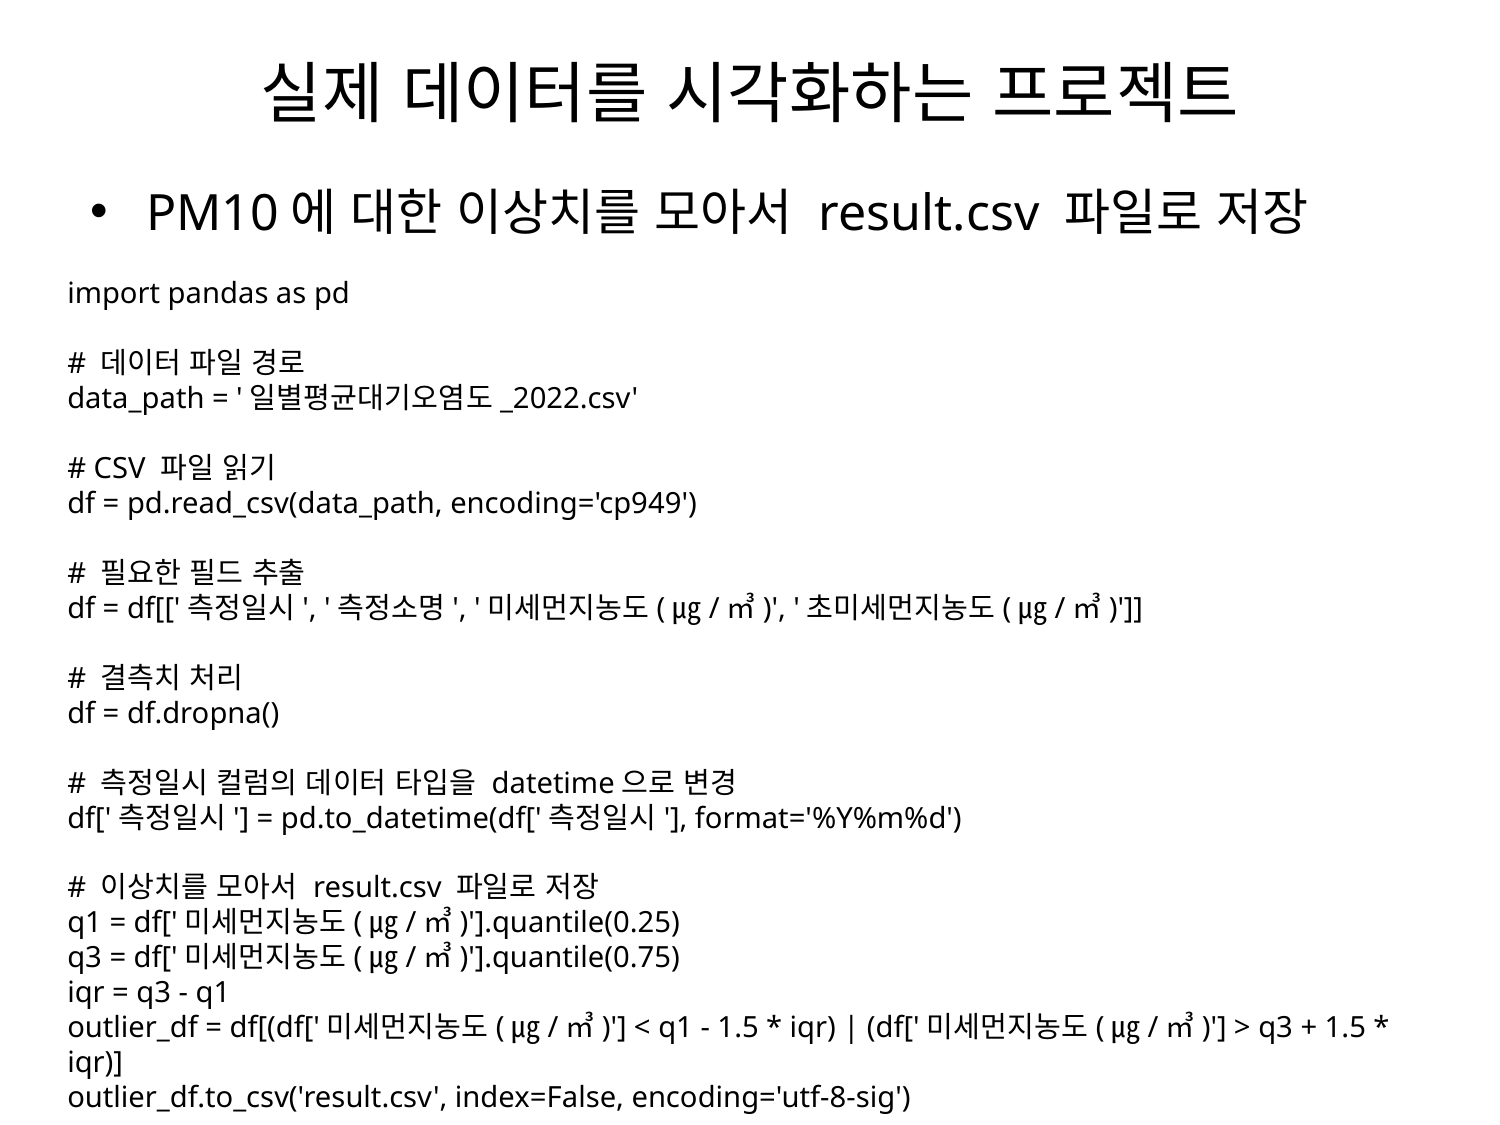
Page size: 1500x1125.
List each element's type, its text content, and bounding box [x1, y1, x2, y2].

list PM10에 대한 이상치를 모아서 result.csv 파일로 저장 [75, 172, 1425, 1005]
text_box import pandas as pd # 데이터 파일 경로 data_path = '일별평균대기오염도_2022.csv' # CSV 파일 읽기 df = pd.read_csv(data_path, encoding='cp949') # 필요한 필드 추출 df = df[['측정일시', '측정소명', '미세먼지농도(㎍/㎥)', '초미세먼지농도(㎍/㎥)']] # 결측치 처리 df = df.dropna() # 측정일시 컬럼의 데이터 타입을 datetime으로 변경 df['측정일시'] = pd.to_datetime(df['측정일시'], format='%Y%m%d') # 이상치를 모아서 result.csv 파일로 저장 q1 = df['미세먼지농도(㎍/㎥)'].quantile(0.25) q3 = df['미세먼지농도(㎍/㎥)'].quantile(0.75) iqr = q3 - q1 outlier_df = df[(df['미세먼지농도(㎍/㎥)'] < q1 - 1.5 * iqr) | (df['미세먼지농도(㎍/㎥)'] > q3 + 1.5 * iqr)] outlier_df.to_csv('result.csv', index=False, encoding='utf-8-sig') [52, 267, 1423, 1121]
title 실제 데이터를 시각화하는 프로젝트 [75, 45, 1425, 138]
